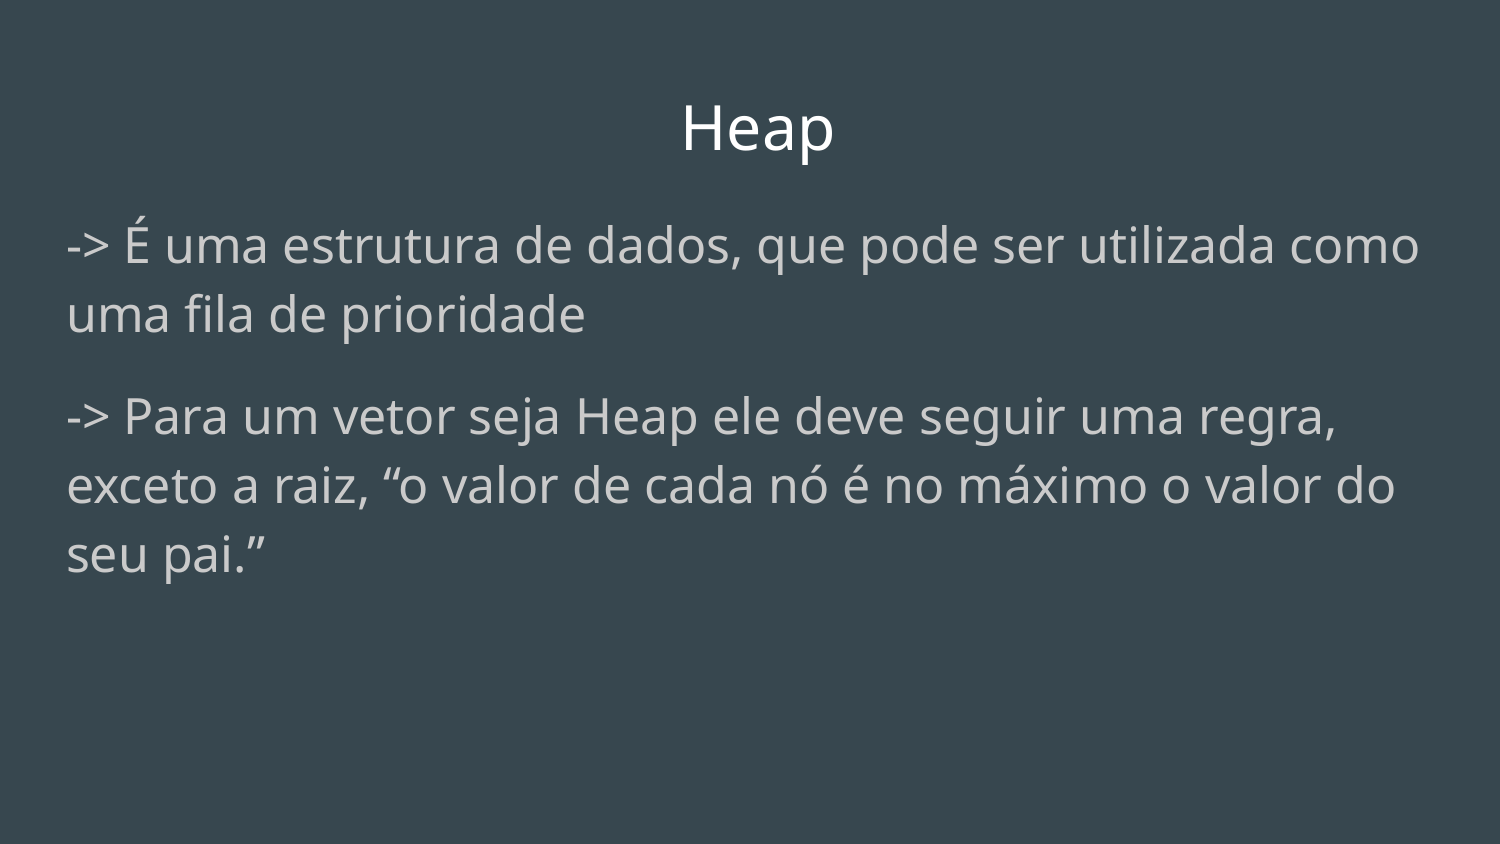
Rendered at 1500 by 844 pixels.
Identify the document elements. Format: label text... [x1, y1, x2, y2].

list -> É uma estrutura de dados, que pode ser utilizada como uma fila de prioridade -> Para um vetor seja Heap ele deve seguir uma regra, exceto a raiz, “o valor de cada nó é no máximo o valor do seu pai.” [51, 189, 1449, 750]
title Heap [51, 72, 1449, 167]
